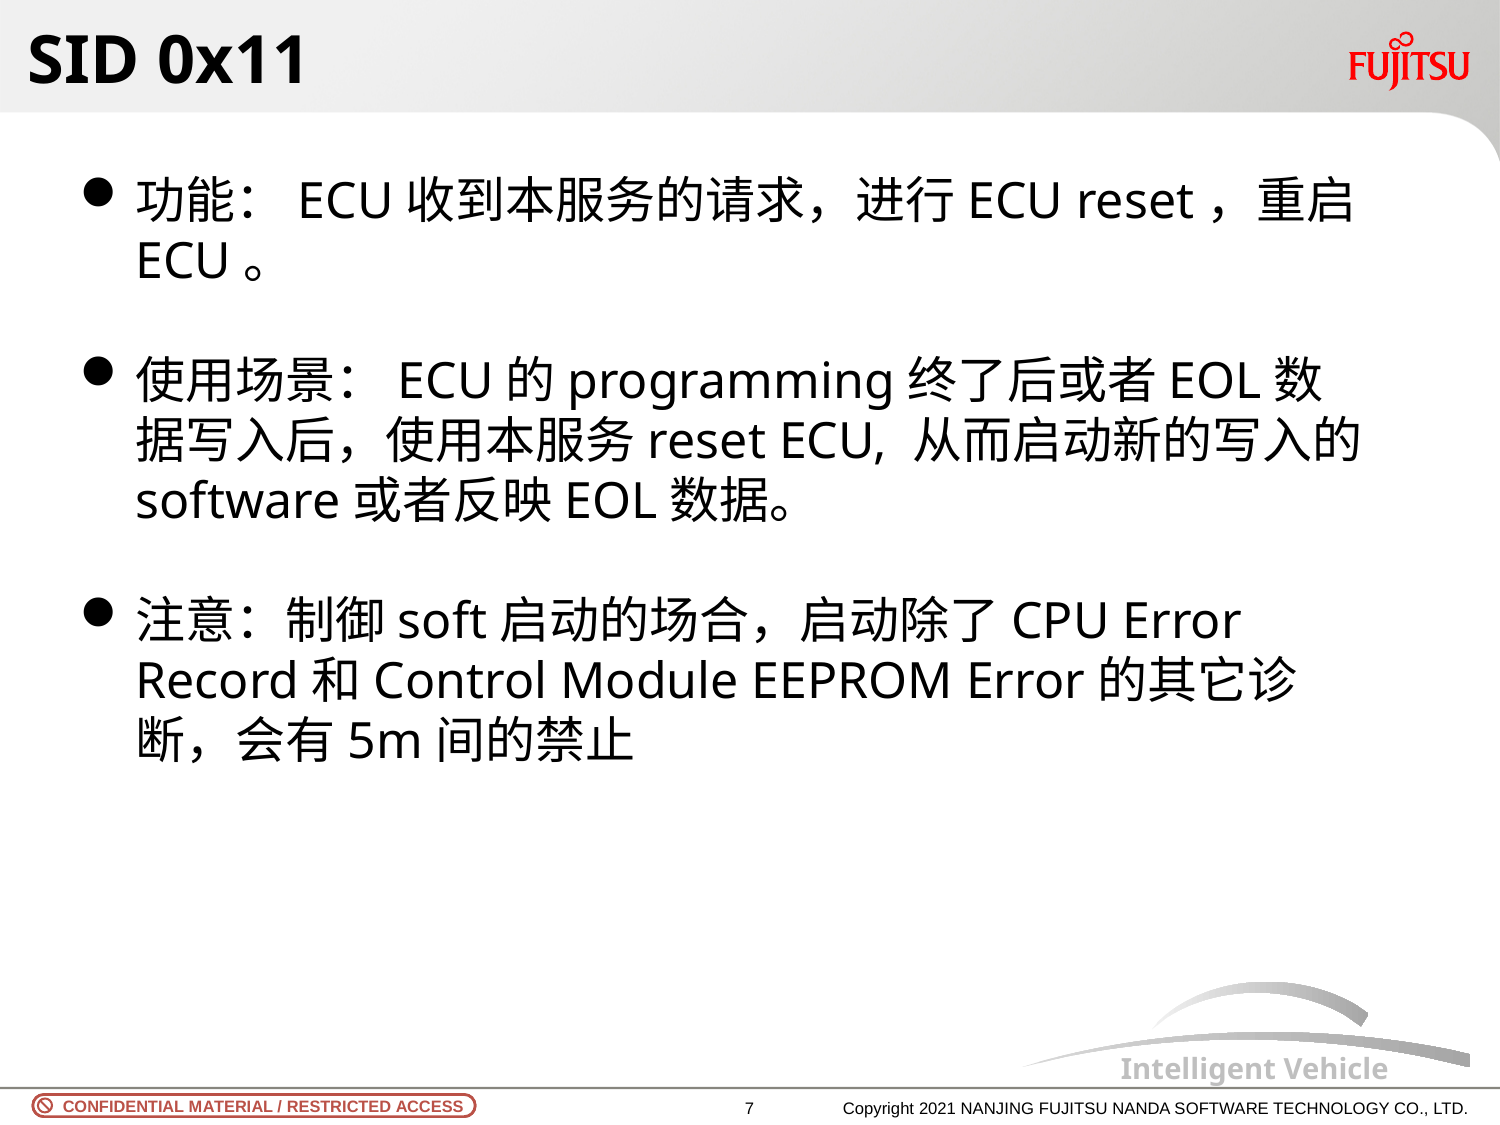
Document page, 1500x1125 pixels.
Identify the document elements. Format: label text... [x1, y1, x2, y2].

footer Copyright 2021 NANJING FUJITSU NANDA SOFTWARE TECHNOLOGY CO., LTD. [809, 1091, 1470, 1125]
picture [0, 0, 1500, 176]
text_box 功能：ECU收到本服务的请求，进行ECU reset，重启ECU。 使用场景：ECU的programming终了后或者EOL数据写入后，使用本服务reset ECU, 从而启动新的写入的software或者反映EOL数据。 注意：制御soft启动的场合，启动除了CPU Error Record和Control Module EEPROM Error的其它诊断，会有5m间的禁止 [64, 160, 1388, 776]
title SID 0x11 [27, 0, 1317, 114]
slide_number 6 [705, 1091, 794, 1125]
